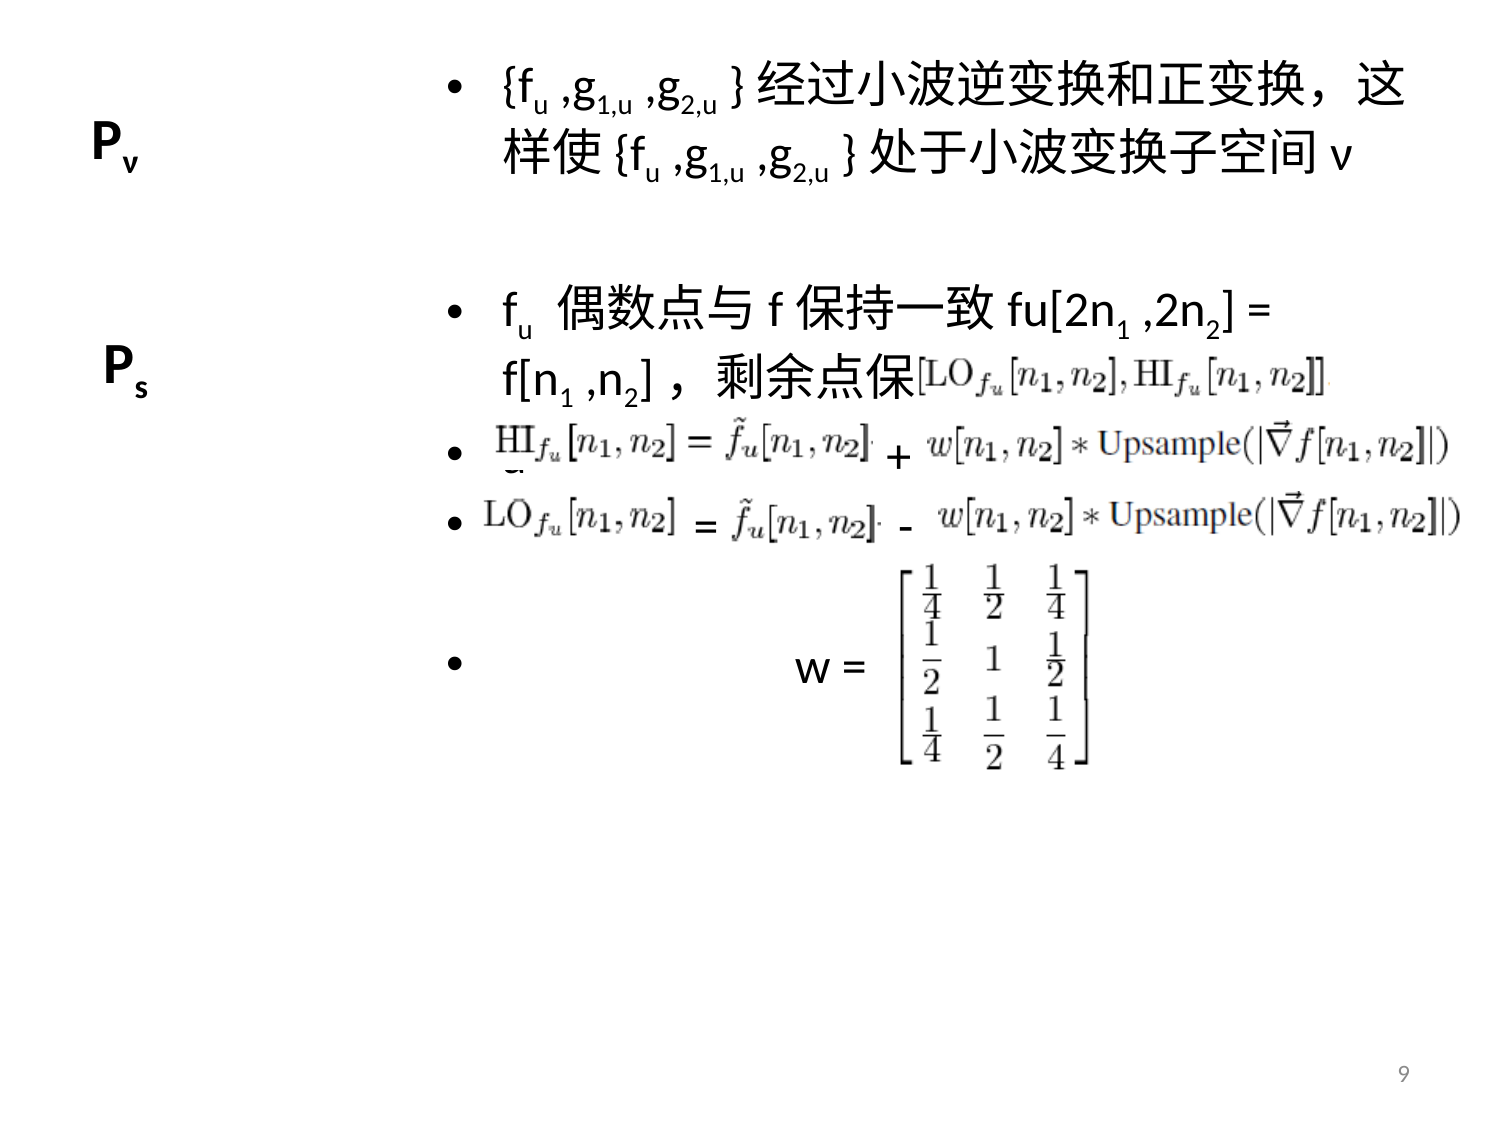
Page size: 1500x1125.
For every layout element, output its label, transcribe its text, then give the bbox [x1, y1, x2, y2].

picture [726, 491, 1109, 780]
text_box Ps [88, 290, 408, 413]
picture [915, 349, 1330, 402]
picture [489, 408, 874, 471]
text_box fu 偶数点与f保持一致fu[2n1 ,2n2] = f[n1 ,n2]，剩余点保持在区间 a + = - w = [431, 269, 1437, 787]
picture [938, 491, 1466, 542]
slide_number 9 [1074, 1042, 1425, 1103]
picture [478, 491, 687, 542]
list {fu ,g1,u ,g2,u }经过小波逆变换和正变换，这样使{fu ,g1,u ,g2,u }处于小波变换子空间ν [431, 44, 1425, 232]
title Pν [76, 66, 384, 189]
picture [926, 420, 1454, 471]
